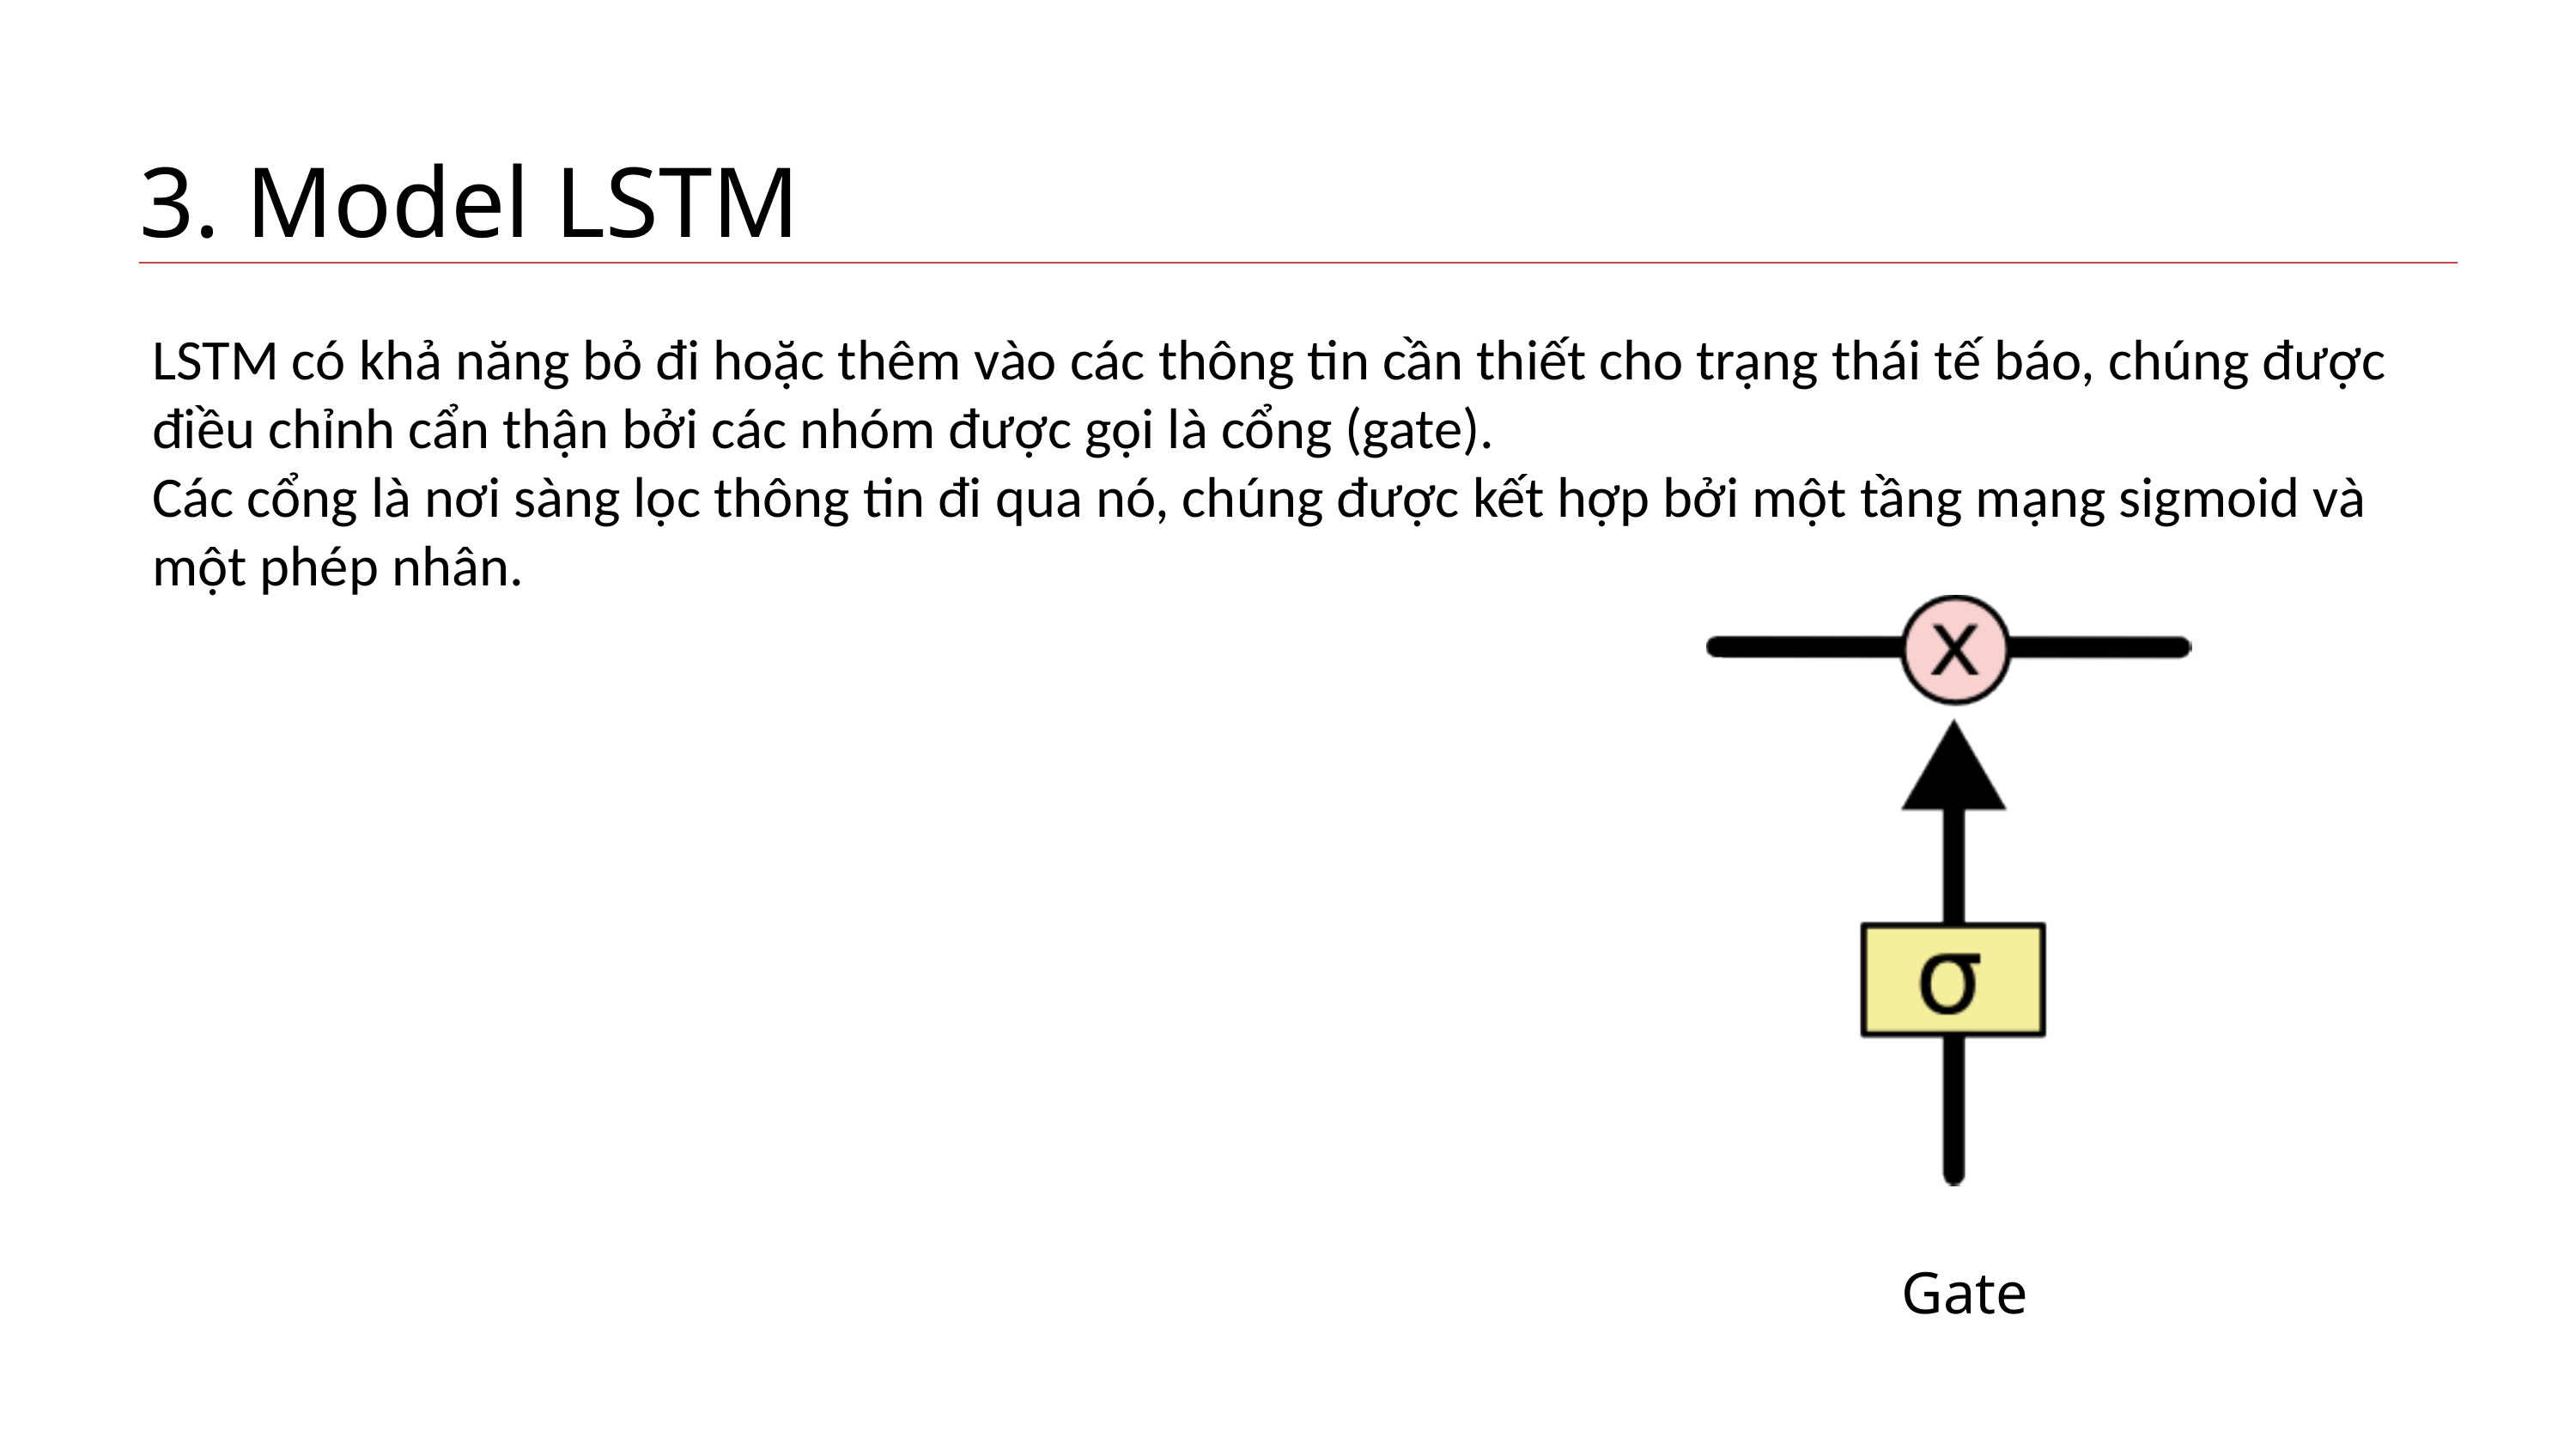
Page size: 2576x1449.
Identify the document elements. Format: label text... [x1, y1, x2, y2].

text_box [1706, 595, 2192, 1333]
text_box LSTM có khả năng bỏ đi hoặc thêm vào các thông tin cần thiết cho trạng thái tế báo, chúng được điều chỉnh cẩn thận bởi các nhóm được gọi là cổng (gate). Các cổng là nơi sàng lọc thông tin đi qua nó, chúng được kết hợp bởi một tầng mạng sigmoid và một phép nhân. [139, 316, 2458, 604]
text_box 3. Model LSTM [139, 106, 1801, 257]
